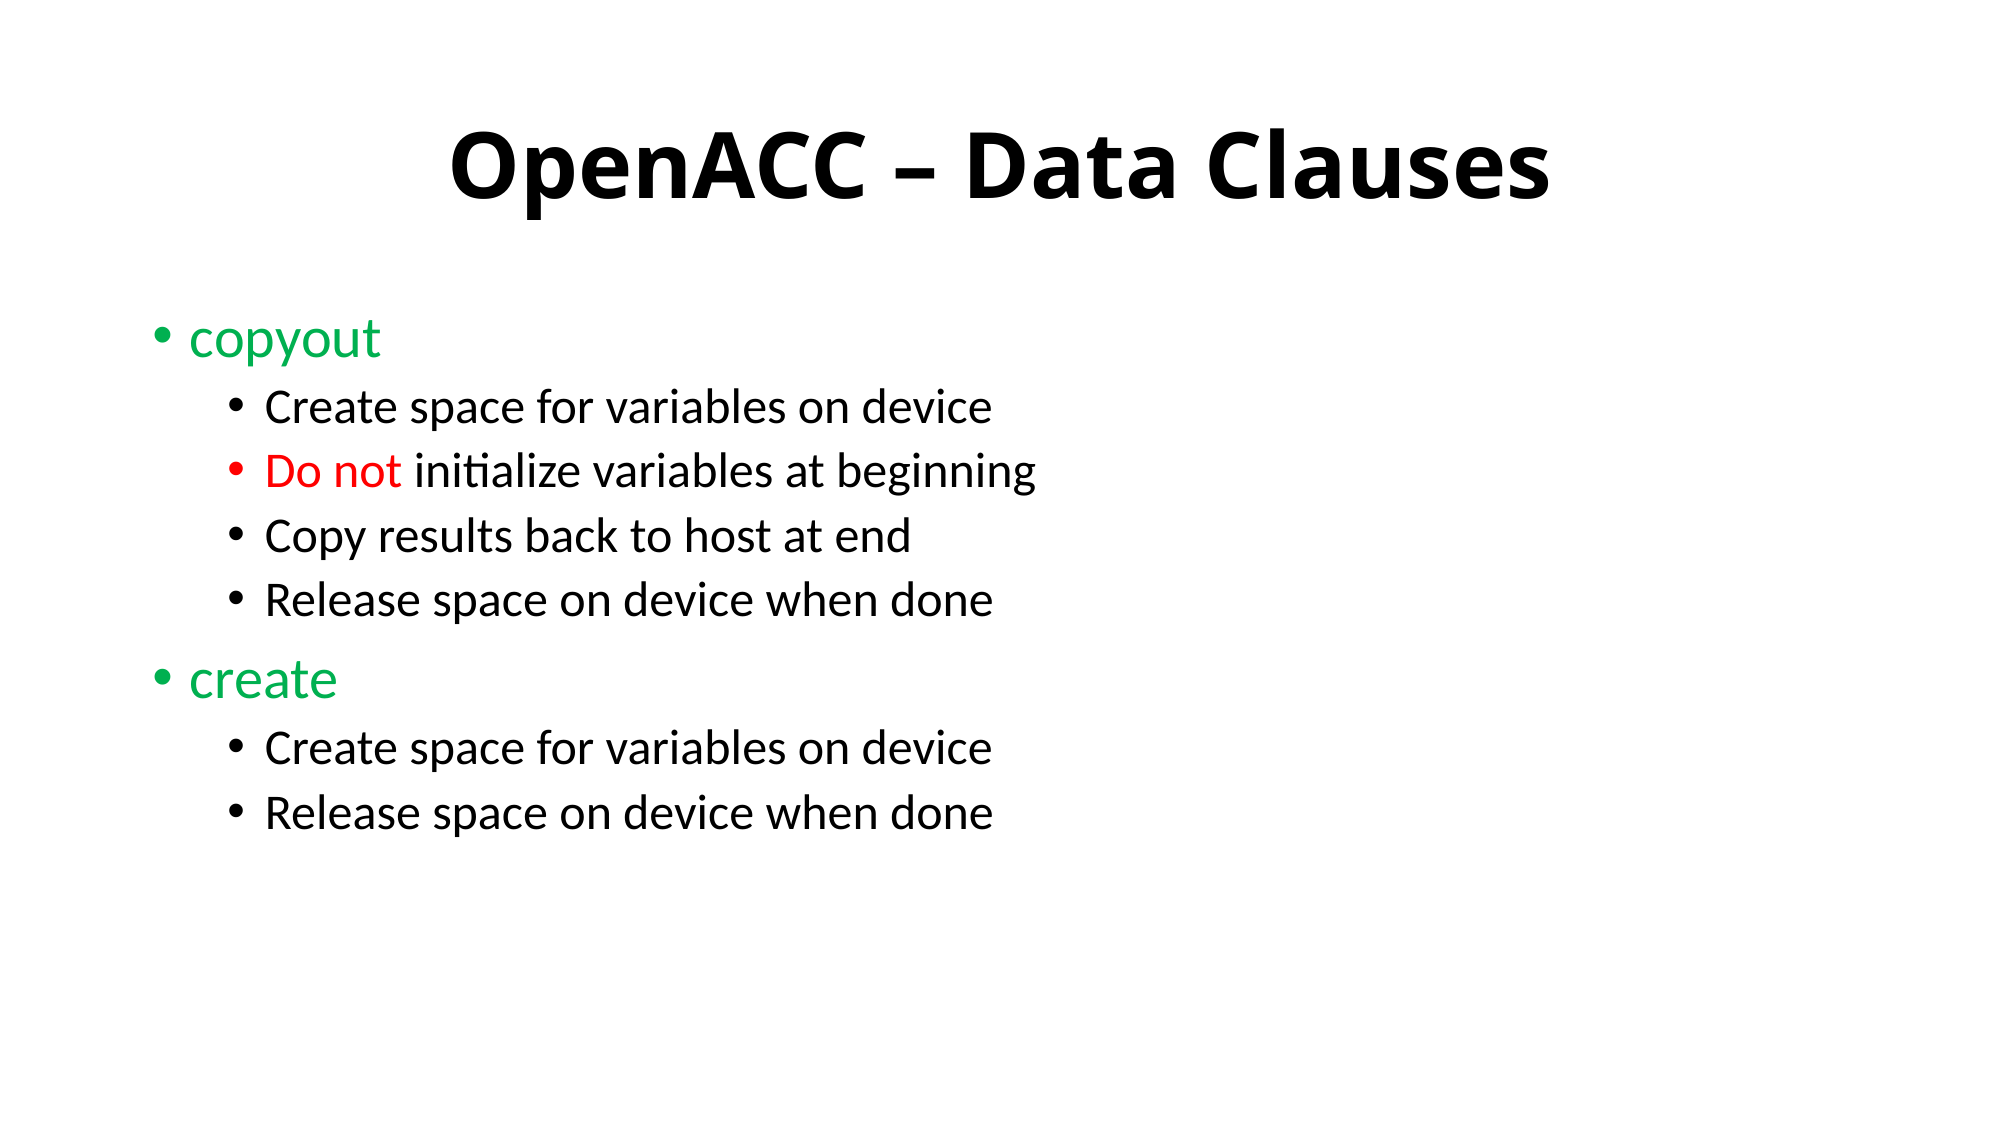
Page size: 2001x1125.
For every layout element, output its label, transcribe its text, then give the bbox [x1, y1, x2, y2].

title OpenACC – Data Clauses [137, 59, 1863, 278]
list copyout Create space for variables on device Do not initialize variables at beginning Copy results back to host at end Release space on device when done create Create space for variables on device Release space on device when done [137, 299, 1863, 1014]
